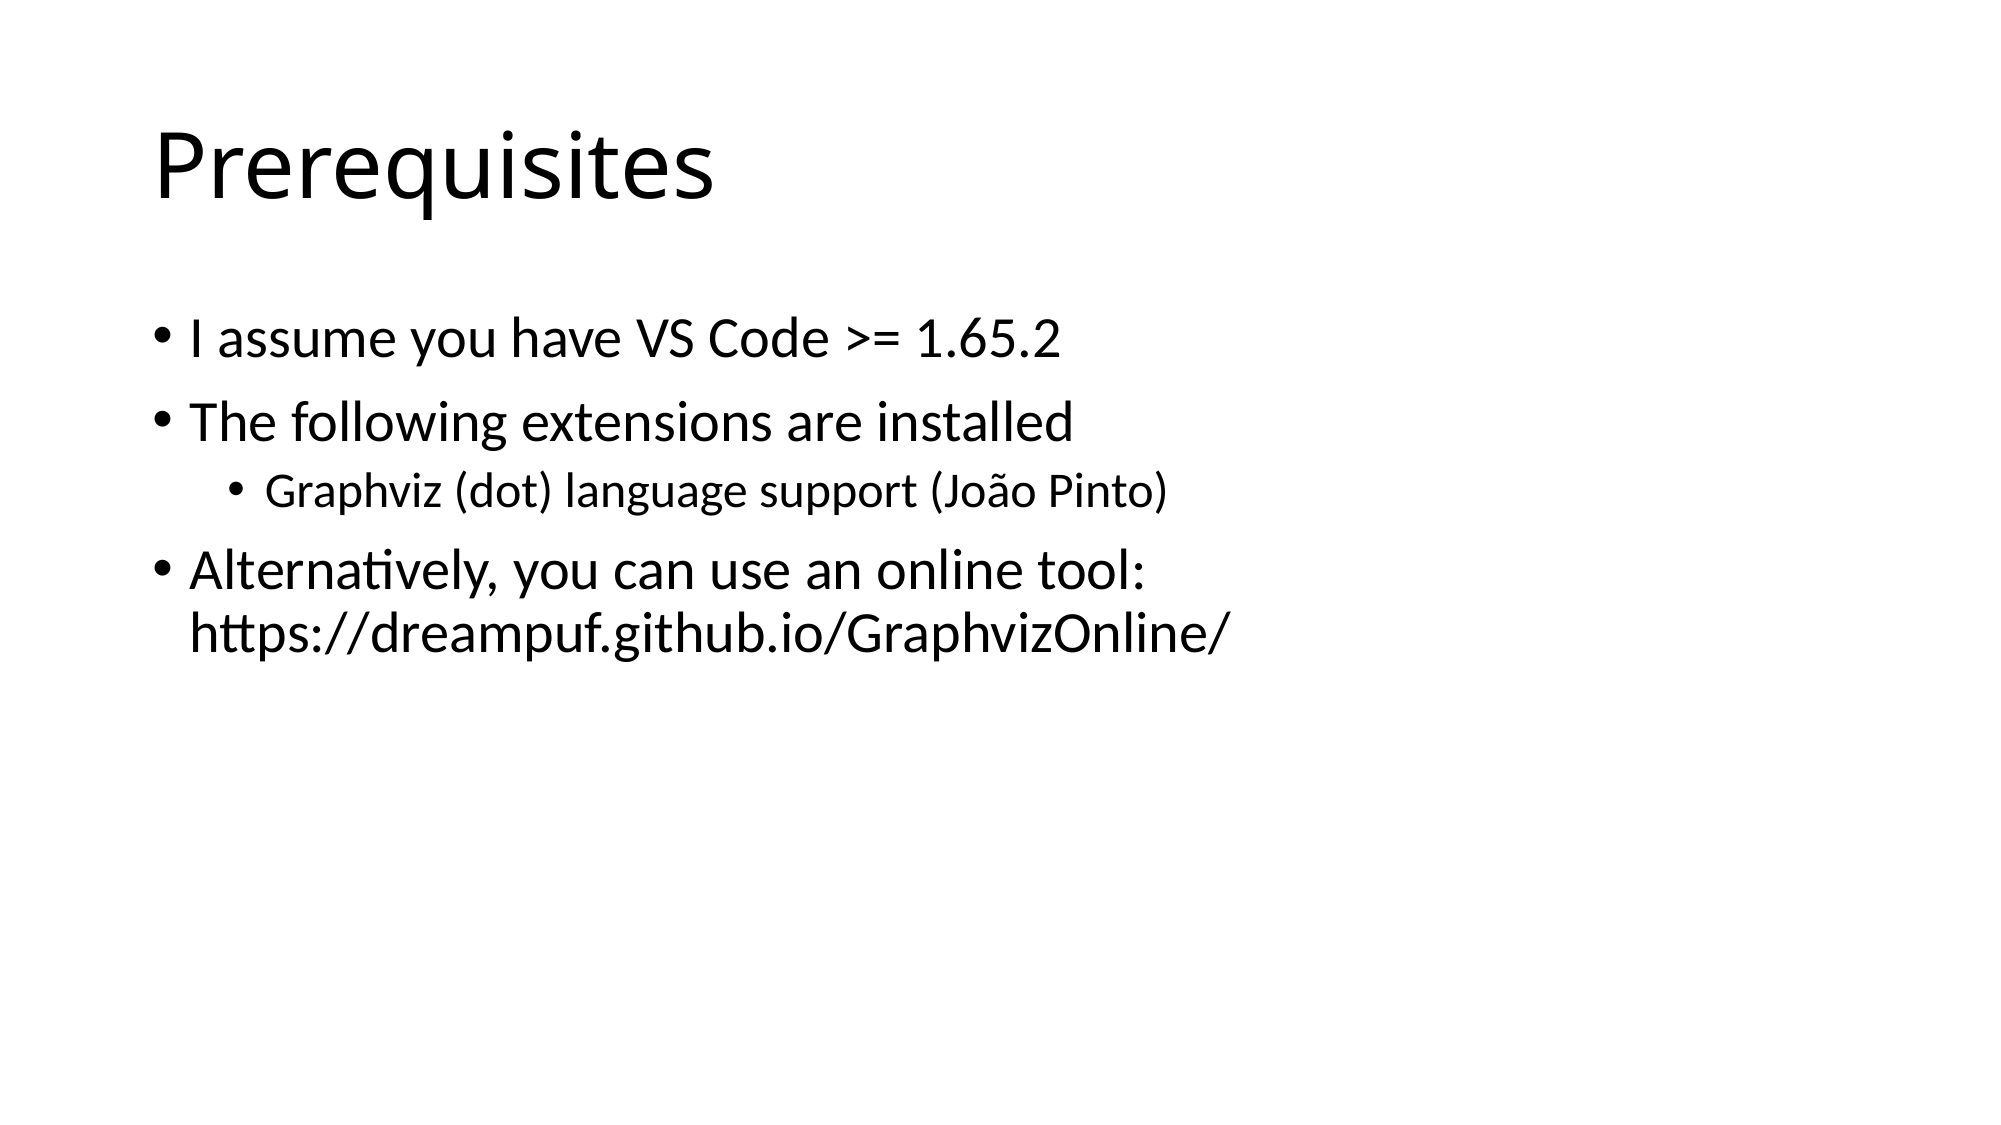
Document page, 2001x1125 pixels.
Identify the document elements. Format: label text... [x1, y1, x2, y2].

list I assume you have VS Code >= 1.65.2 The following extensions are installed Graphviz (dot) language support (João Pinto) Alternatively, you can use an online tool: https://dreampuf.github.io/GraphvizOnline/ [137, 299, 1863, 1014]
title Prerequisites [137, 59, 1863, 278]
